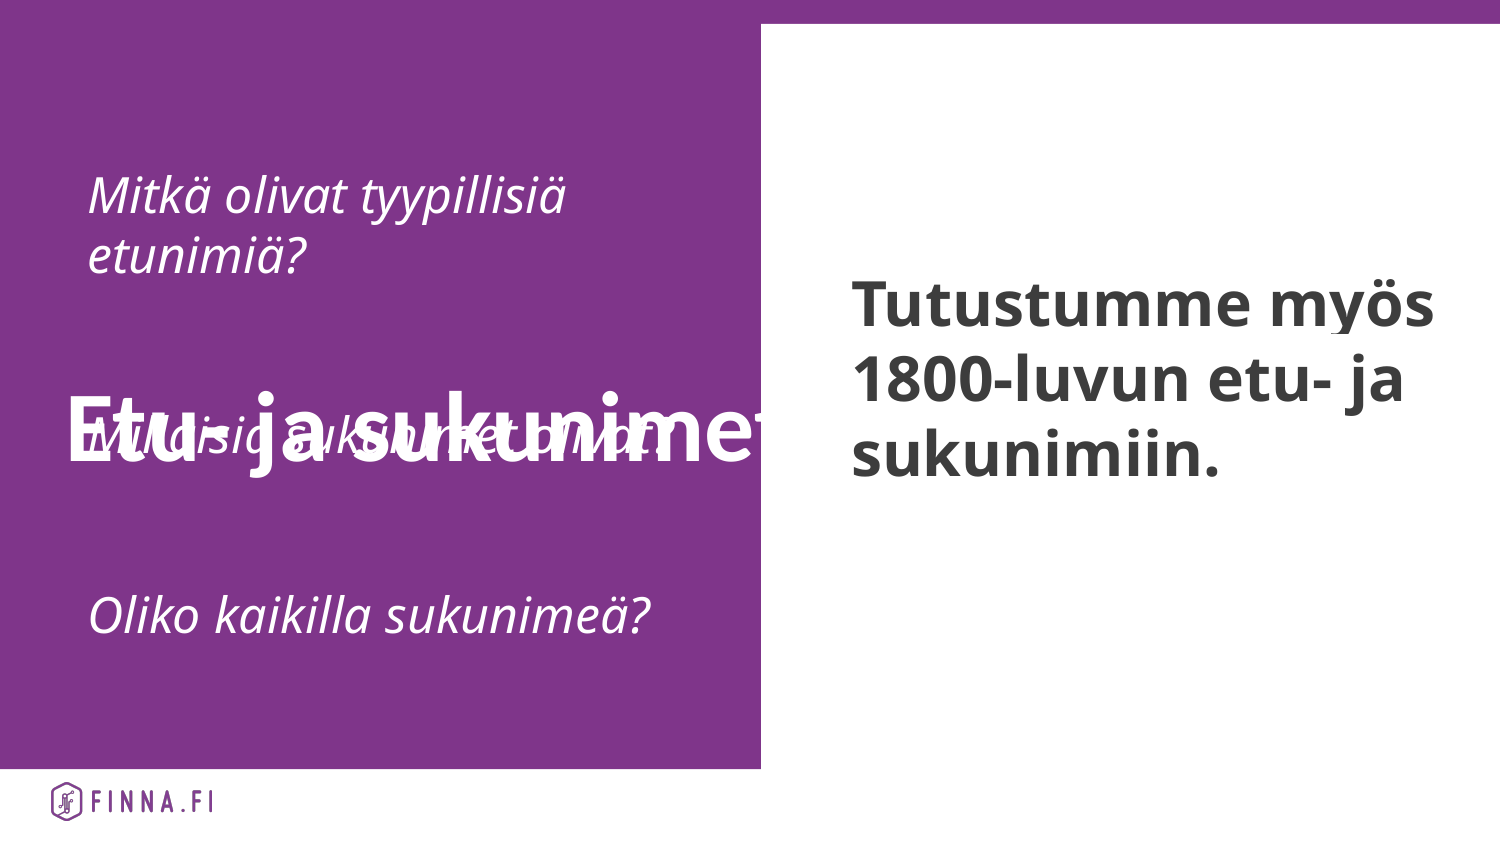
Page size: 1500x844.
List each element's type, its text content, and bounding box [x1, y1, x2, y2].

picture [51, 782, 212, 821]
title Etu- ja sukunimet [50, 86, 761, 758]
text_box Mitkä olivat tyypillisiä etunimiä? Millaisia sukunimet olivat? Oliko kaikilla sukunimeä? [72, 148, 711, 695]
text_box Tutustumme myös 1800-luvun etu- ja sukunimiin. [761, 23, 1500, 820]
